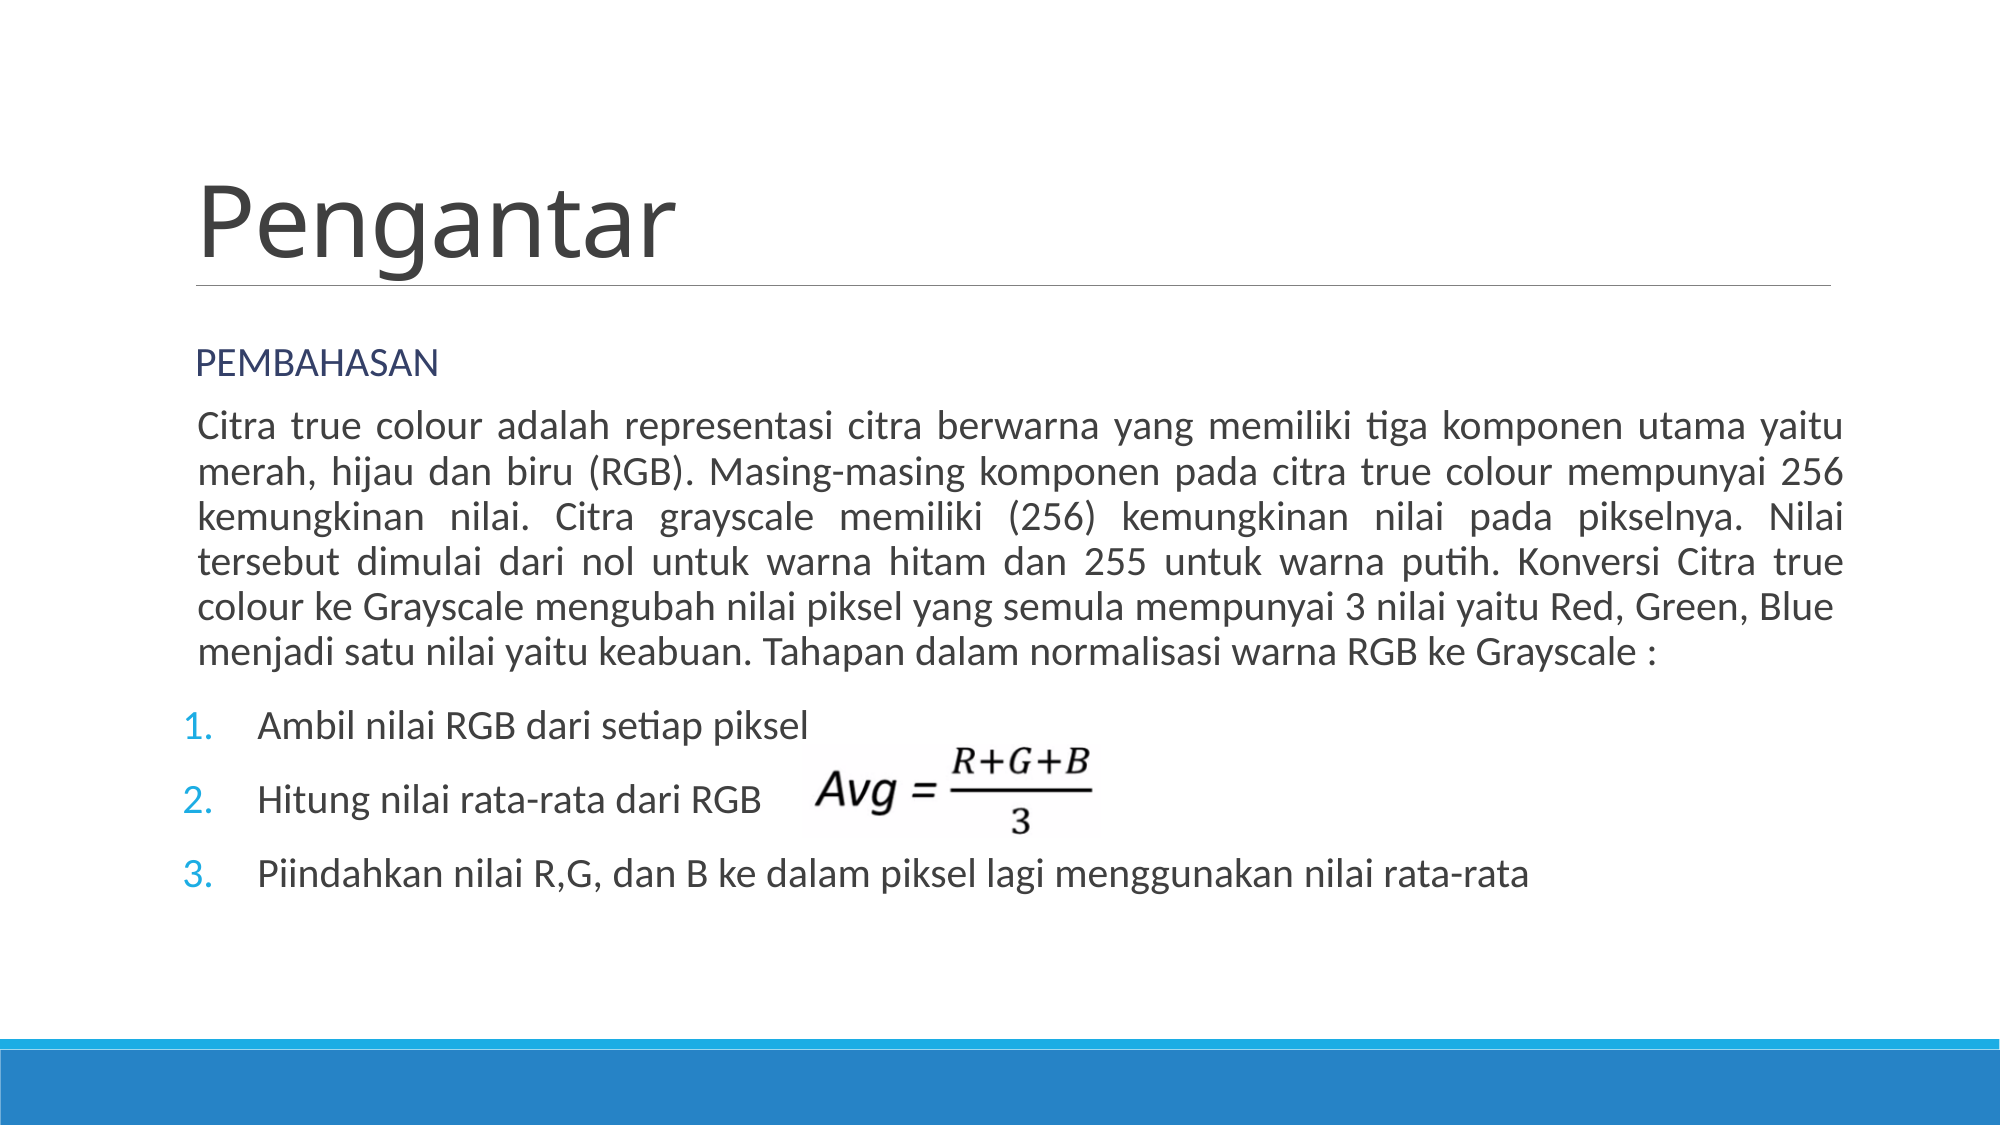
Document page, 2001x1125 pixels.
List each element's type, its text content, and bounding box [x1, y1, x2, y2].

list Citra true colour adalah representasi citra berwarna yang memiliki tiga komponen utama yaitu merah, hijau dan biru (RGB). Masing-masing komponen pada citra true colour mempunyai 256 kemungkinan nilai. Citra grayscale memiliki (256) kemungkinan nilai pada pikselnya. Nilai tersebut dimulai dari nol untuk warna hitam dan 255 untuk warna putih. Konversi Citra true colour ke Grayscale mengubah nilai piksel yang semula mempunyai 3 nilai yaitu Red, Green, Blue menjadi satu nilai yaitu keabuan. Tahapan dalam normalisasi warna RGB ke Grayscale : Ambil nilai RGB dari setiap piksel Hitung nilai rata-rata dari RGB Piindahkan nilai R,G, dan B ke dalam piksel lagi menggunakan nilai rata-rata [182, 396, 1846, 936]
picture [801, 744, 1101, 839]
title Pengantar [180, 47, 1830, 285]
list pembahasan [180, 302, 990, 424]
